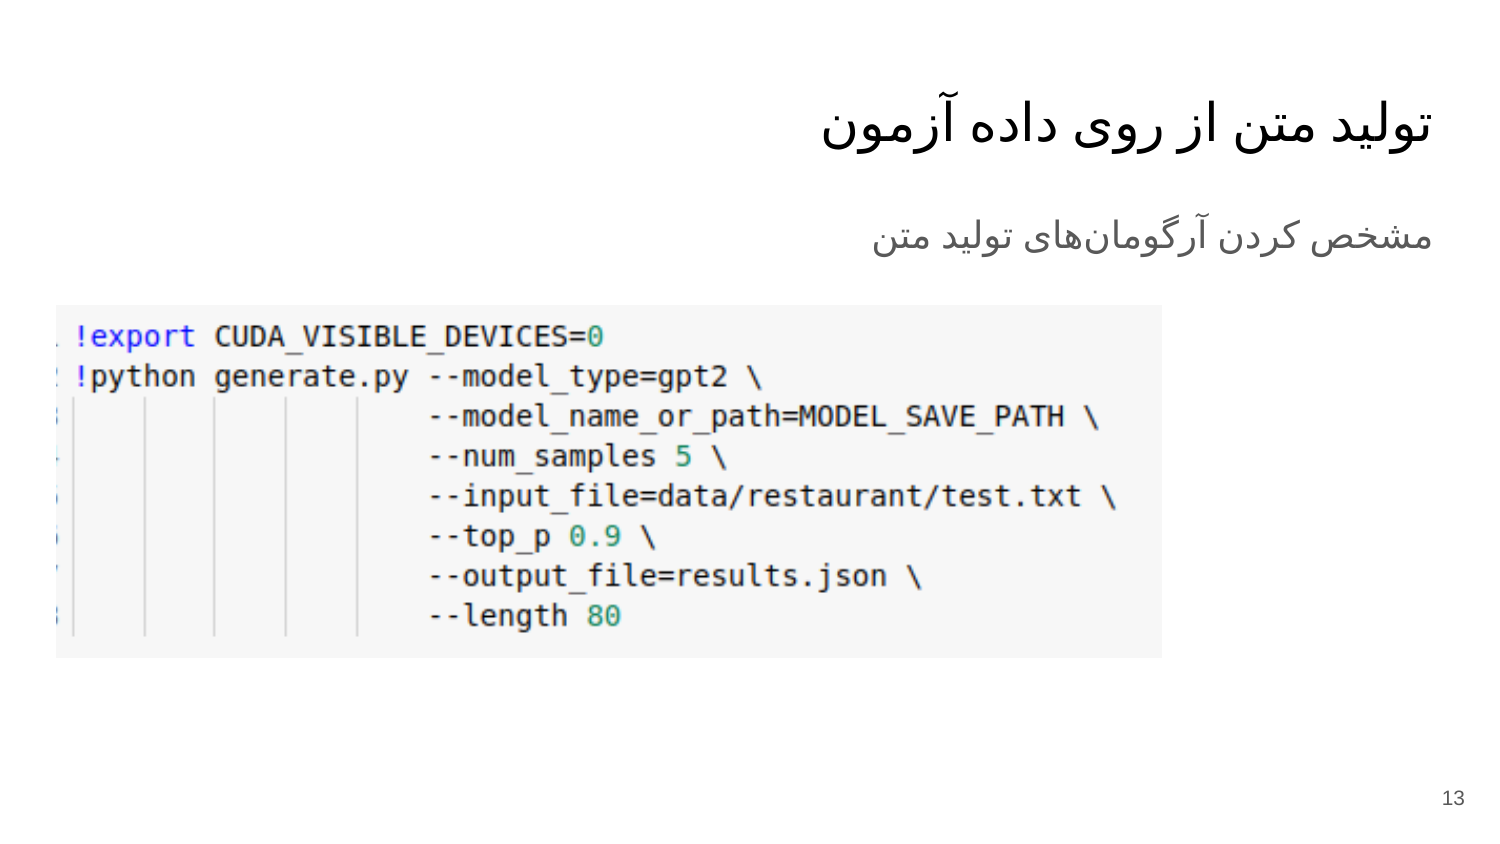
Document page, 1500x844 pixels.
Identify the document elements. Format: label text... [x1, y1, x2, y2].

title تولید متن از روی داده آزمون [51, 72, 1449, 167]
list مشخص کردن آرگومان‌های تولید متن [51, 189, 1449, 750]
picture [56, 304, 1163, 659]
slide_number 13 [1389, 764, 1480, 830]
